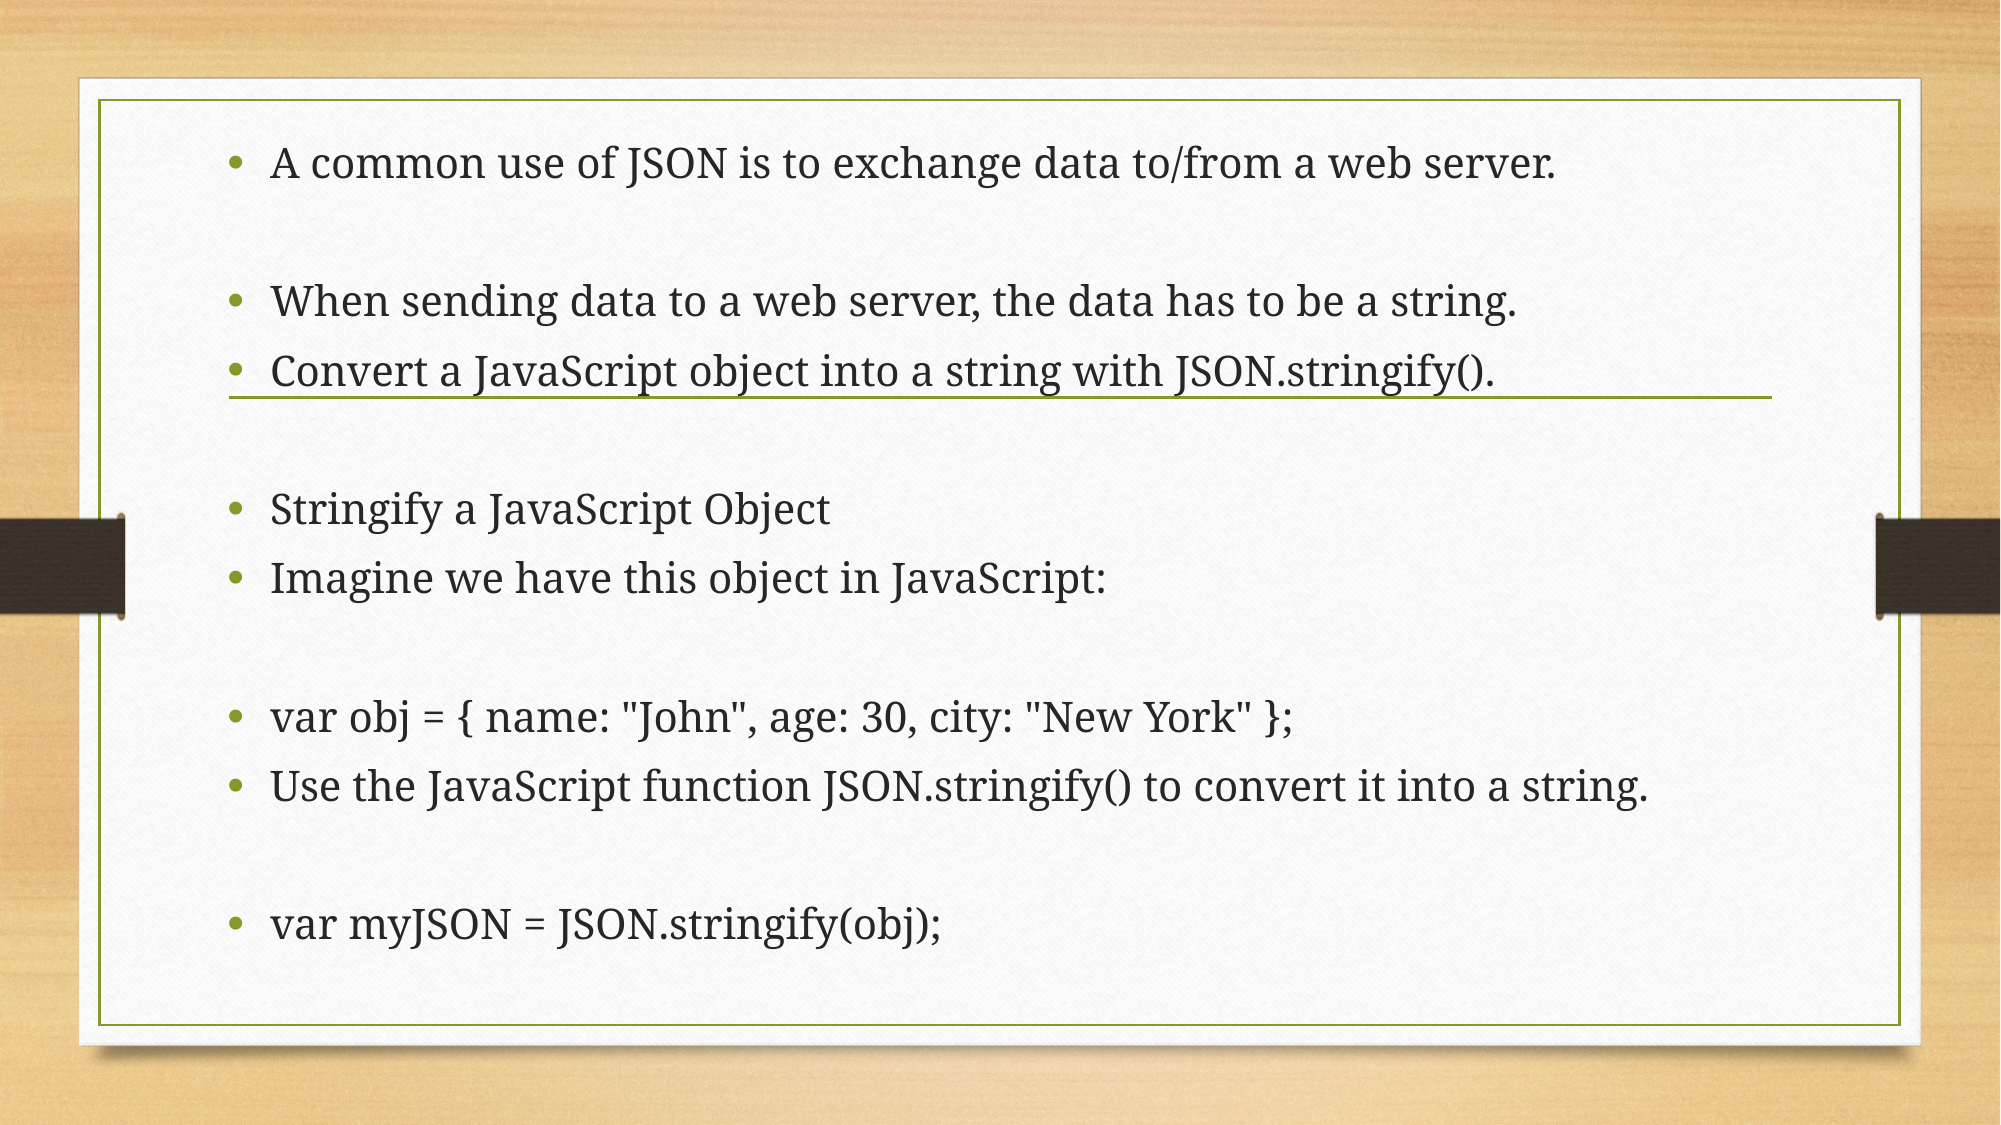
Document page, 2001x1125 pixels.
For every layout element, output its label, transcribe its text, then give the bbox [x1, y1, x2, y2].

list A common use of JSON is to exchange data to/from a web server. When sending data to a web server, the data has to be a string. Convert a JavaScript object into a string with JSON.stringify(). Stringify a JavaScript Object Imagine we have this object in JavaScript: var obj = { name: "John", age: 30, city: "New York" }; Use the JavaScript function JSON.stringify() to convert it into a string. var myJSON = JSON.stringify(obj); [212, 128, 1788, 964]
picture [0, 0, 2001, 1125]
